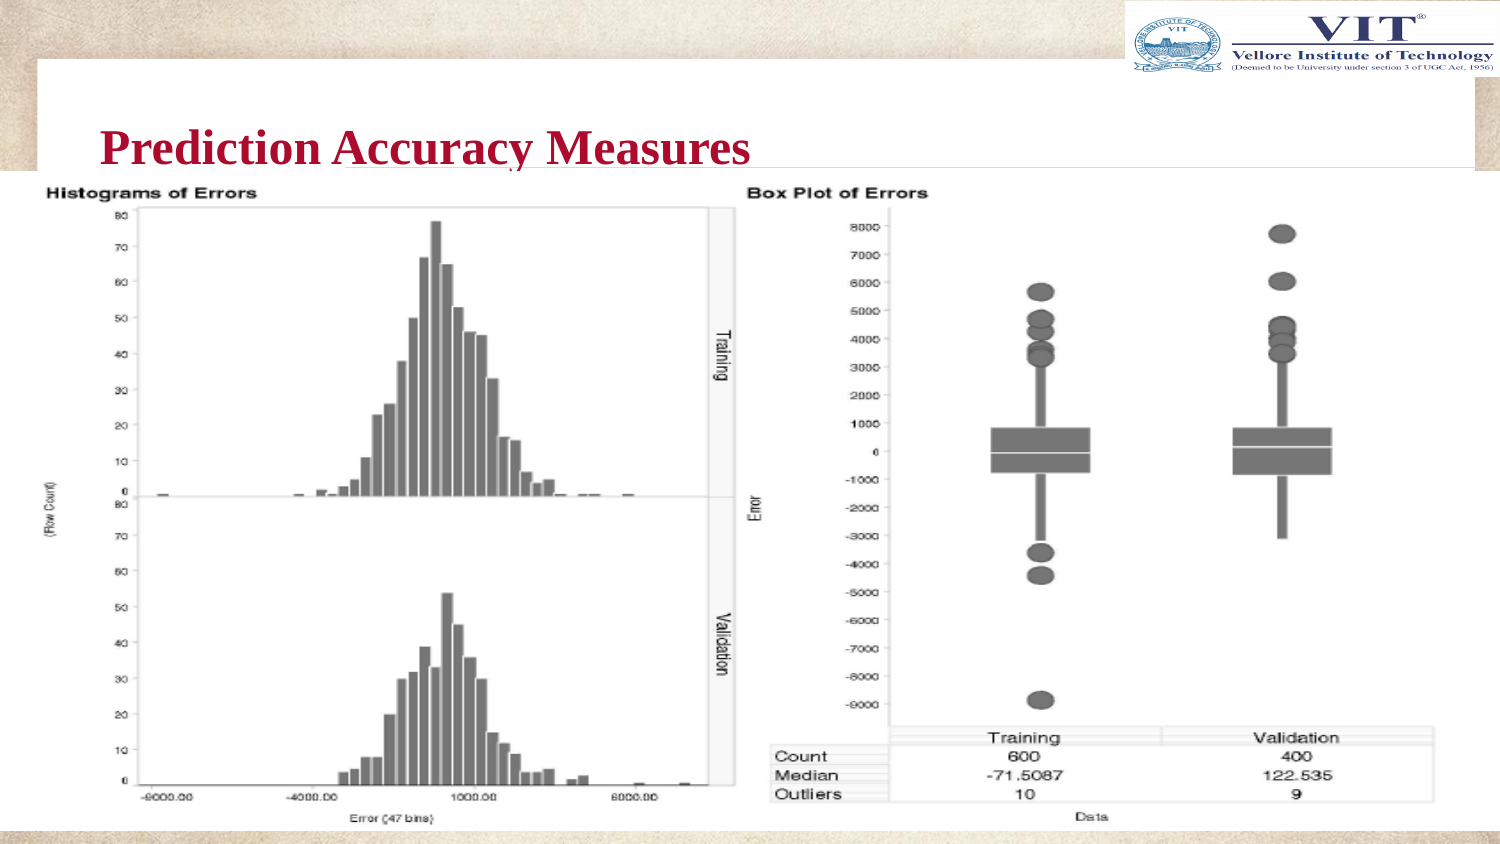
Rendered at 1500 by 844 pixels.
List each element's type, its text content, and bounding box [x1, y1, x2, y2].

title Prediction Accuracy Measures [99, 109, 1441, 170]
picture [0, 0, 1500, 844]
